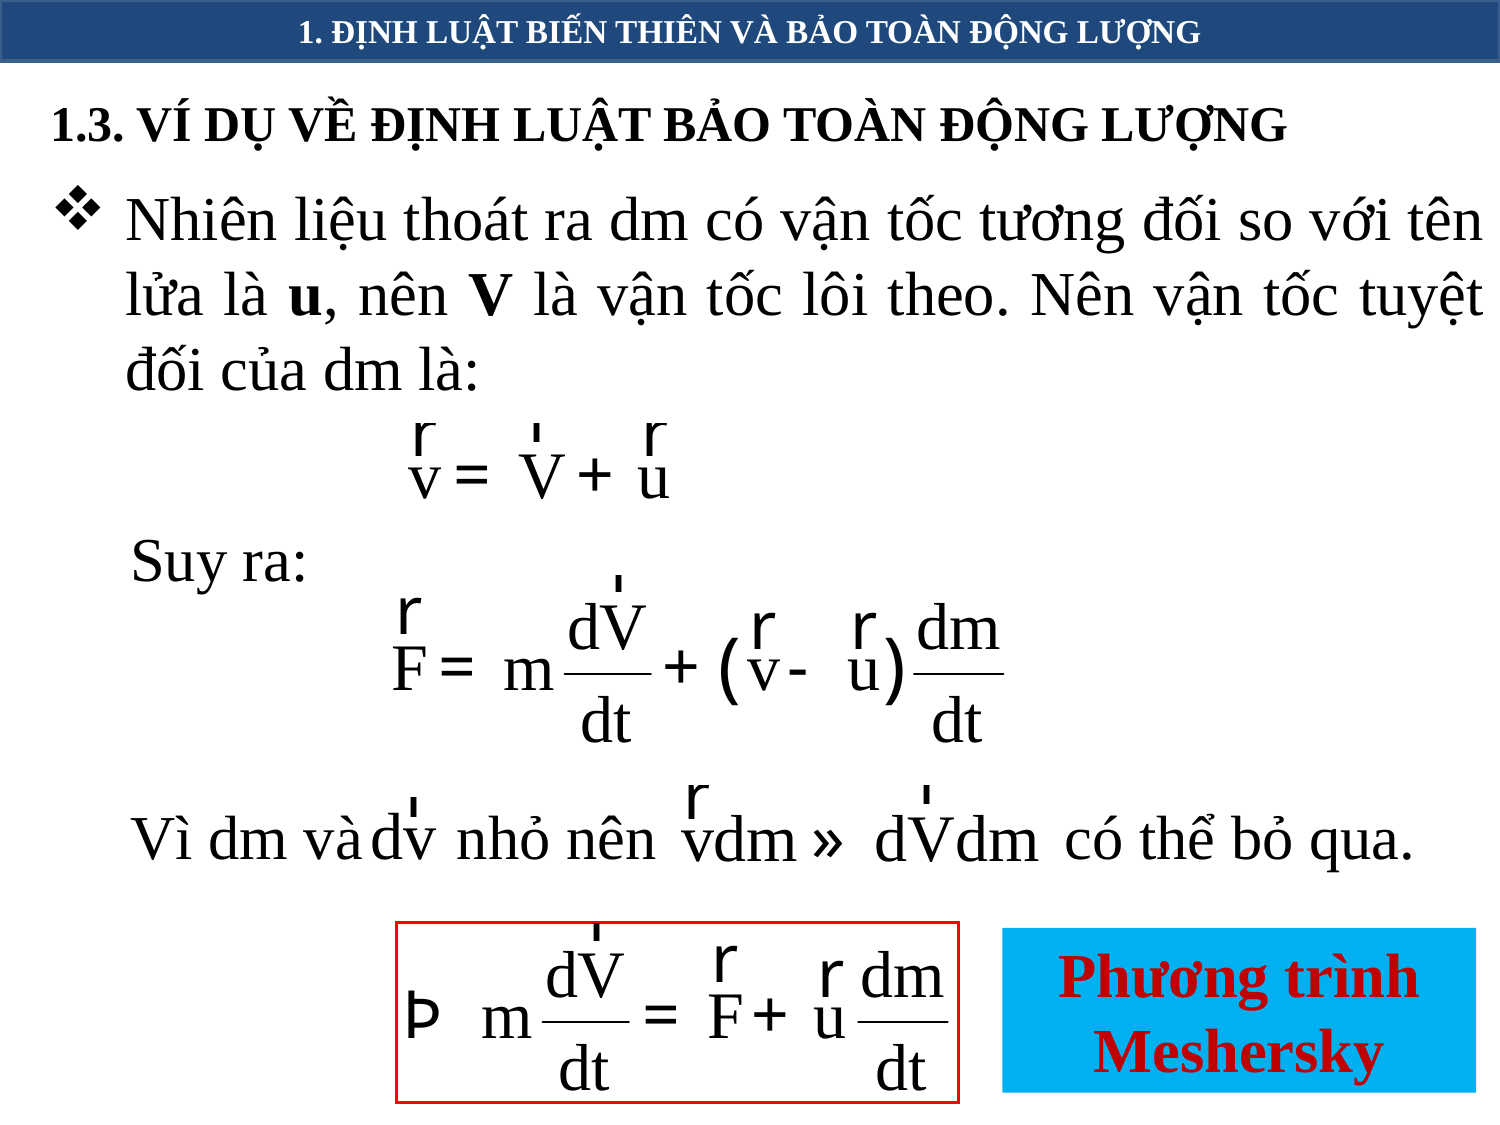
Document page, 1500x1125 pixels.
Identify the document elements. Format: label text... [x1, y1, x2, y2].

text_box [399, 422, 682, 517]
text_box Phương trình Meshersky [1002, 927, 1477, 1093]
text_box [397, 923, 958, 1102]
text_box Suy ra: [115, 511, 1429, 602]
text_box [383, 575, 1015, 754]
text_box 1. ĐỊNH LUẬT BIẾN THIÊN VÀ BẢO TOÀN ĐỘNG LƯỢNG [0, 0, 1500, 63]
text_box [115, 785, 1458, 881]
text_box Nhiên liệu thoát ra dm có vận tốc tương đối so với tên lửa là u, nên V là vận tốc lôi theo. Nên vận tốc tuyệt đối của dm là: [35, 170, 1500, 411]
text_box 1.3. VÍ DỤ VỀ ĐỊNH LUẬT BẢO TOÀN ĐỘNG LƯỢNG [34, 65, 1431, 178]
